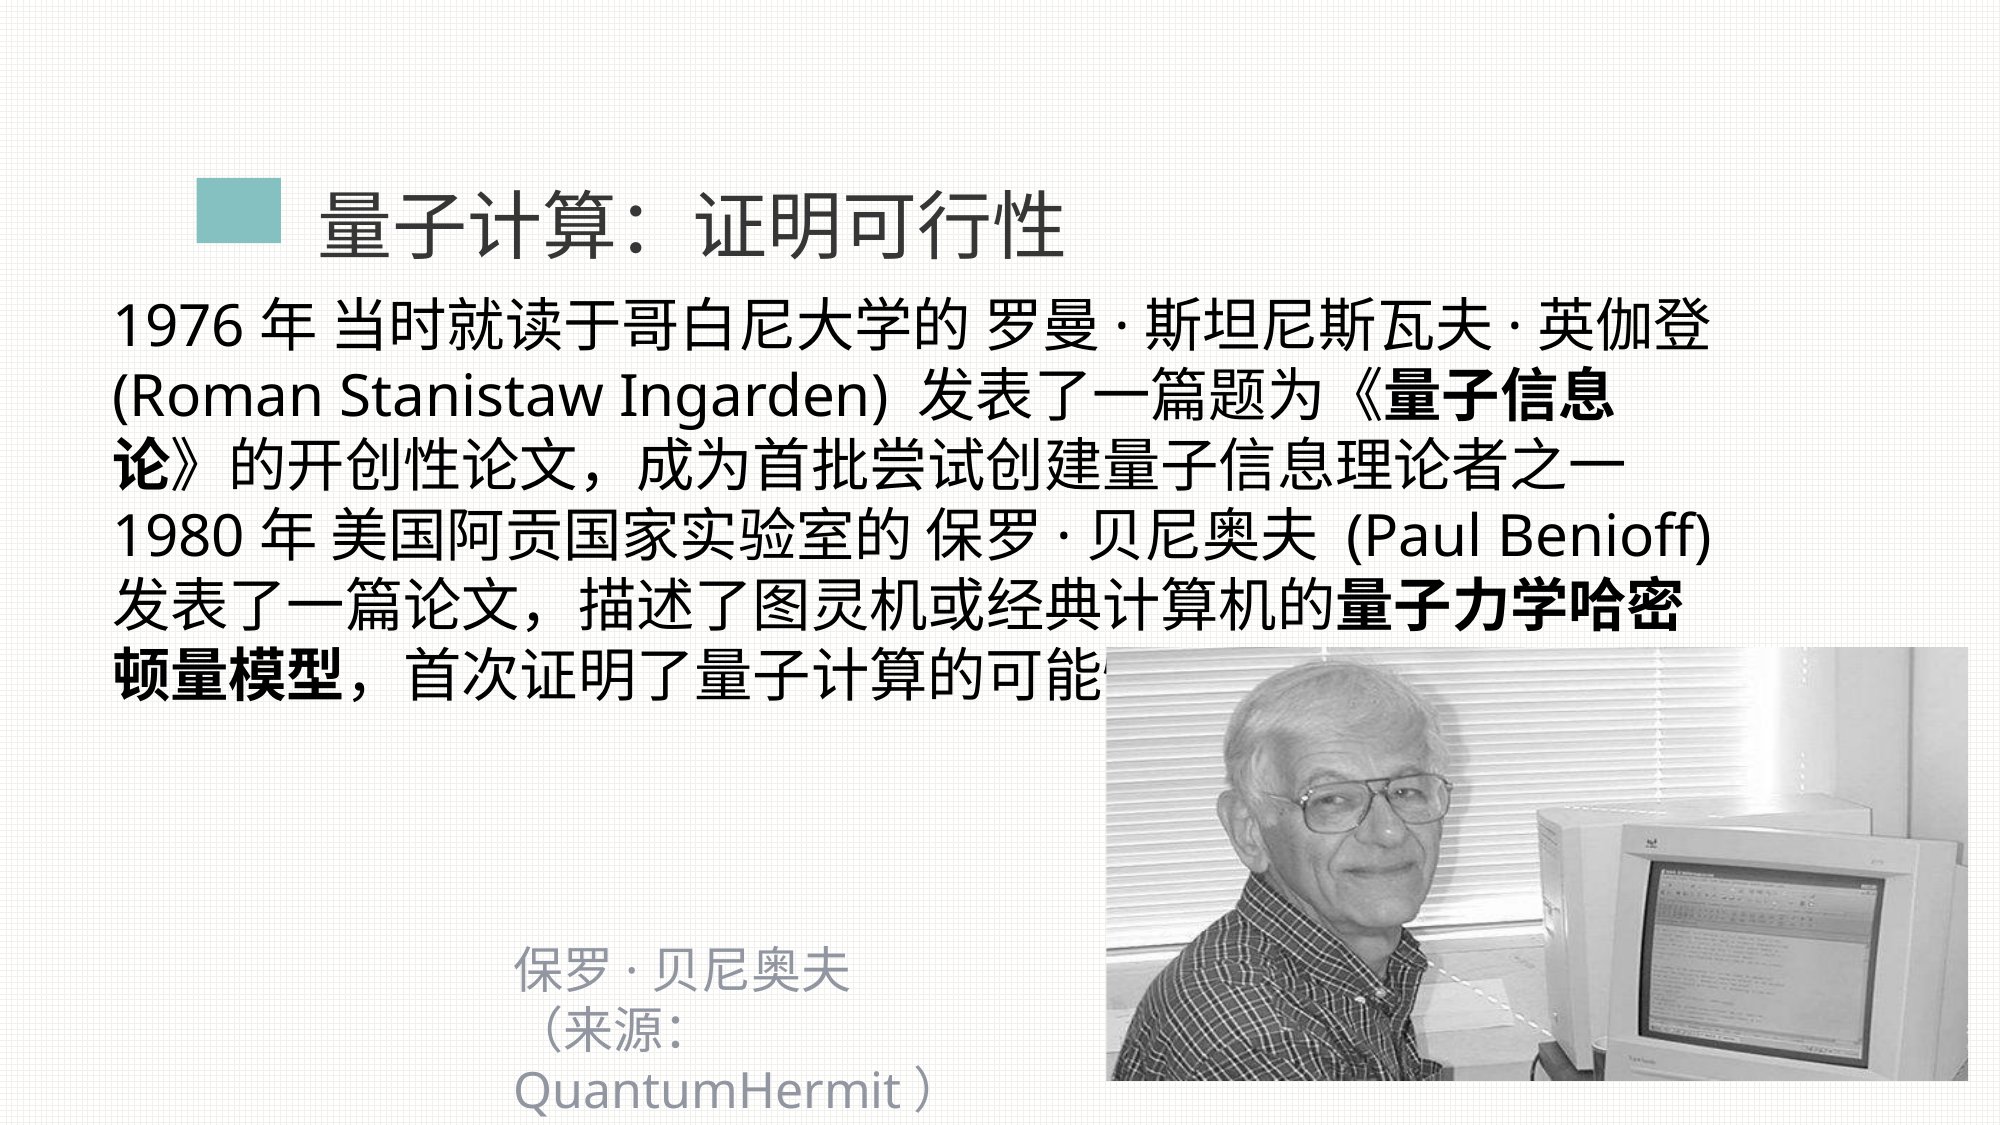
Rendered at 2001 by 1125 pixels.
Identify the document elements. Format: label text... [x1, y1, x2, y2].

text_box [196, 177, 282, 244]
picture [1106, 647, 1969, 1081]
text_box 1976年 当时就读于哥白尼大学的 罗曼·斯坦尼斯瓦夫·英伽登(Roman Stanistaw Ingarden) 发表了一篇题为《量子信息论》的开创性论文，成为首批尝试创建量子信息理论者之一 1980年 美国阿贡国家实验室的 保罗·贝尼奥夫 (Paul Benioff) 发表了一篇论文，描述了图灵机或经典计算机的量子力学哈密顿量模型，首次证明了量子计算的可能性 [97, 280, 1740, 891]
text_box 量子计算：证明可行性 [302, 125, 1479, 276]
text_box 保罗·贝尼奥夫 （来源：QuantumHermit） [498, 930, 1087, 1125]
